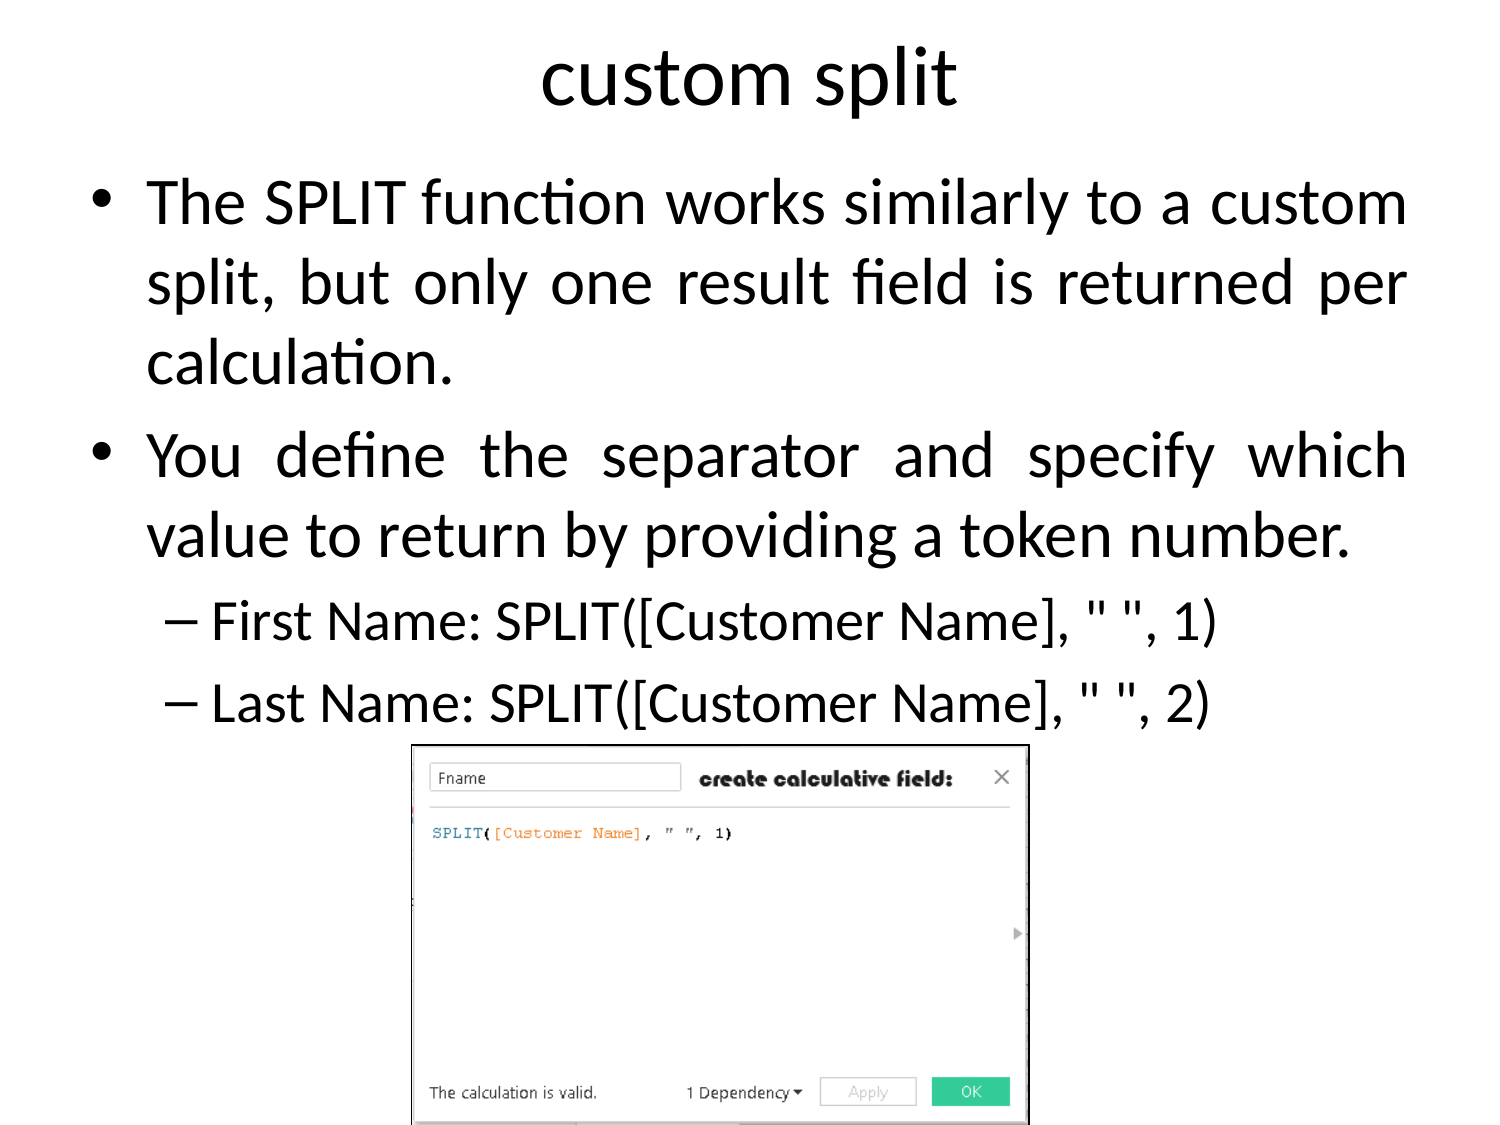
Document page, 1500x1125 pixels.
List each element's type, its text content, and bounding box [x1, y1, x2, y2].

list The SPLIT function works similarly to a custom split, but only one result field is returned per calculation. You define the separator and specify which value to return by providing a token number. First Name: SPLIT([Customer Name], " ", 1) Last Name: SPLIT([Customer Name], " ", 2) [75, 149, 1425, 893]
picture [412, 745, 1029, 1125]
title custom split [75, 12, 1425, 130]
